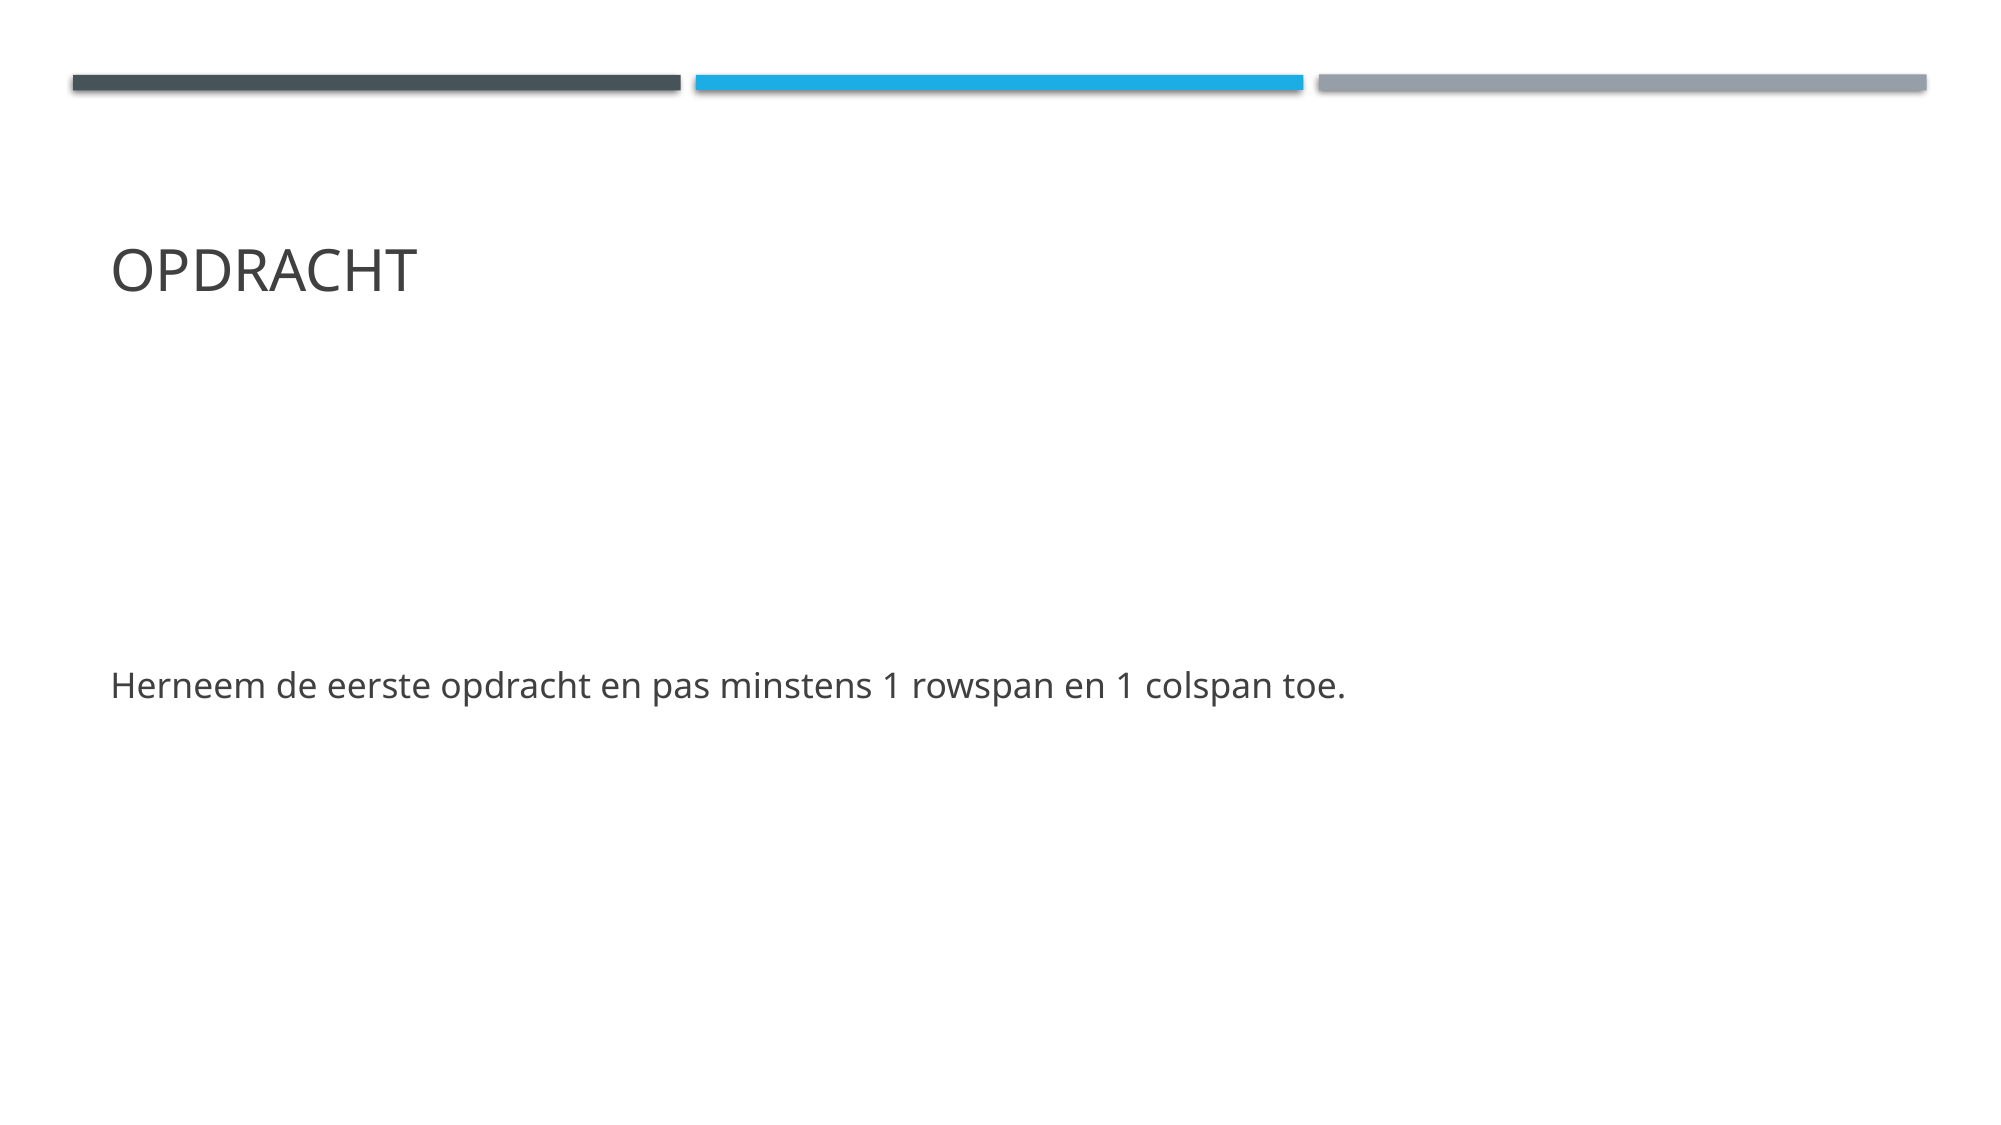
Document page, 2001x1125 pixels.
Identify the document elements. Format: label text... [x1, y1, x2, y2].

title Opdracht [95, 115, 1905, 311]
list Herneem de eerste opdracht en pas minstens 1 rowspan en 1 colspan toe. [95, 383, 1905, 981]
